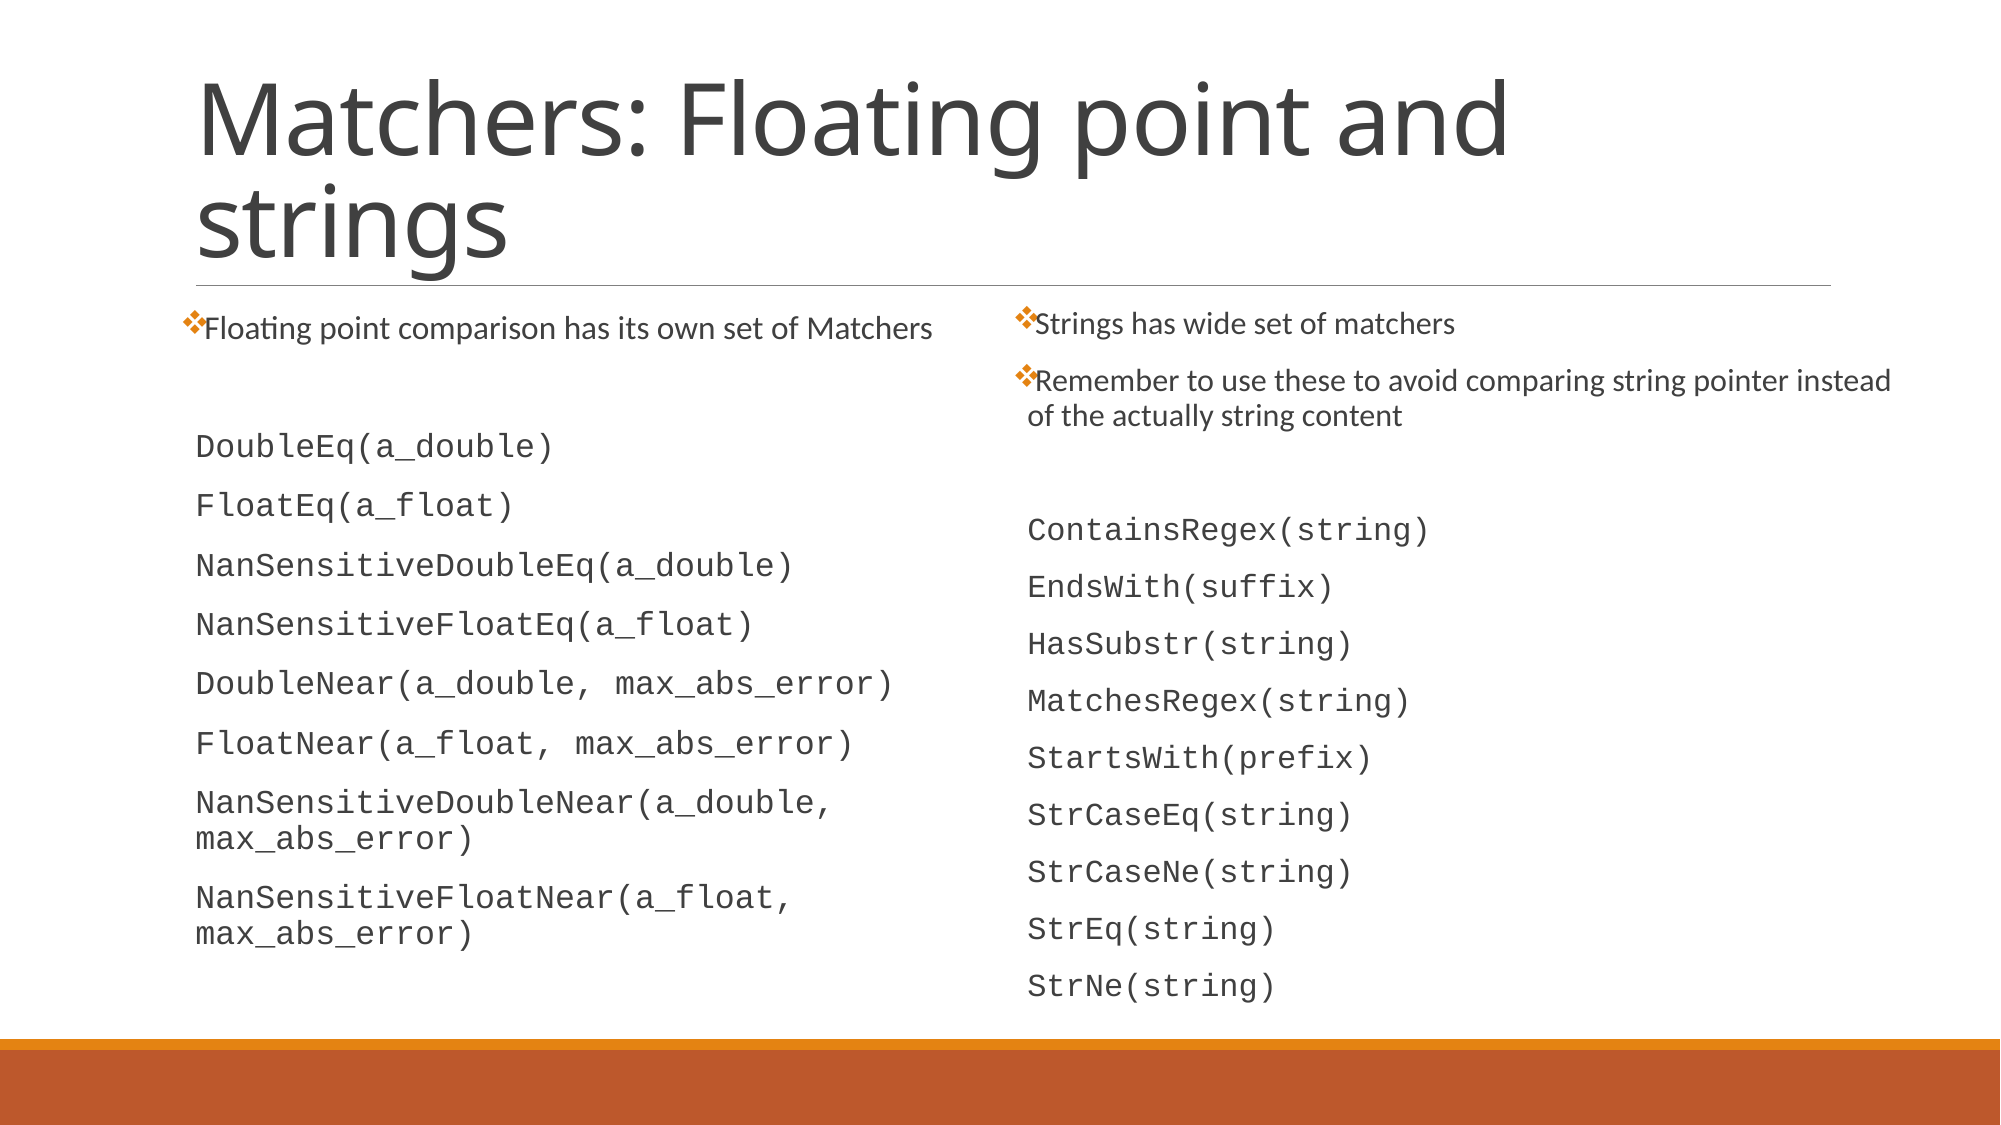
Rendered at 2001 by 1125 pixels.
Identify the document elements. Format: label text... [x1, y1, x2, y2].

list Strings has wide set of matchers Remember to use these to avoid comparing string pointer instead of the actually string content ContainsRegex(string) EndsWith(suffix) HasSubstr(string) MatchesRegex(string) StartsWith(prefix) StrCaseEq(string) StrCaseNe(string) StrEq(string) StrNe(string) [1012, 299, 1919, 1014]
list Floating point comparison has its own set of Matchers DoubleEq(a_double) FloatEq(a_float) NanSensitiveDoubleEq(a_double) NanSensitiveFloatEq(a_float) DoubleNear(a_double, max_abs_error) FloatNear(a_float, max_abs_error) NanSensitiveDoubleNear(a_double, max_abs_error) NanSensitiveFloatNear(a_float, max_abs_error) [180, 302, 990, 963]
title Matchers: Floating point and strings [180, 47, 1830, 285]
